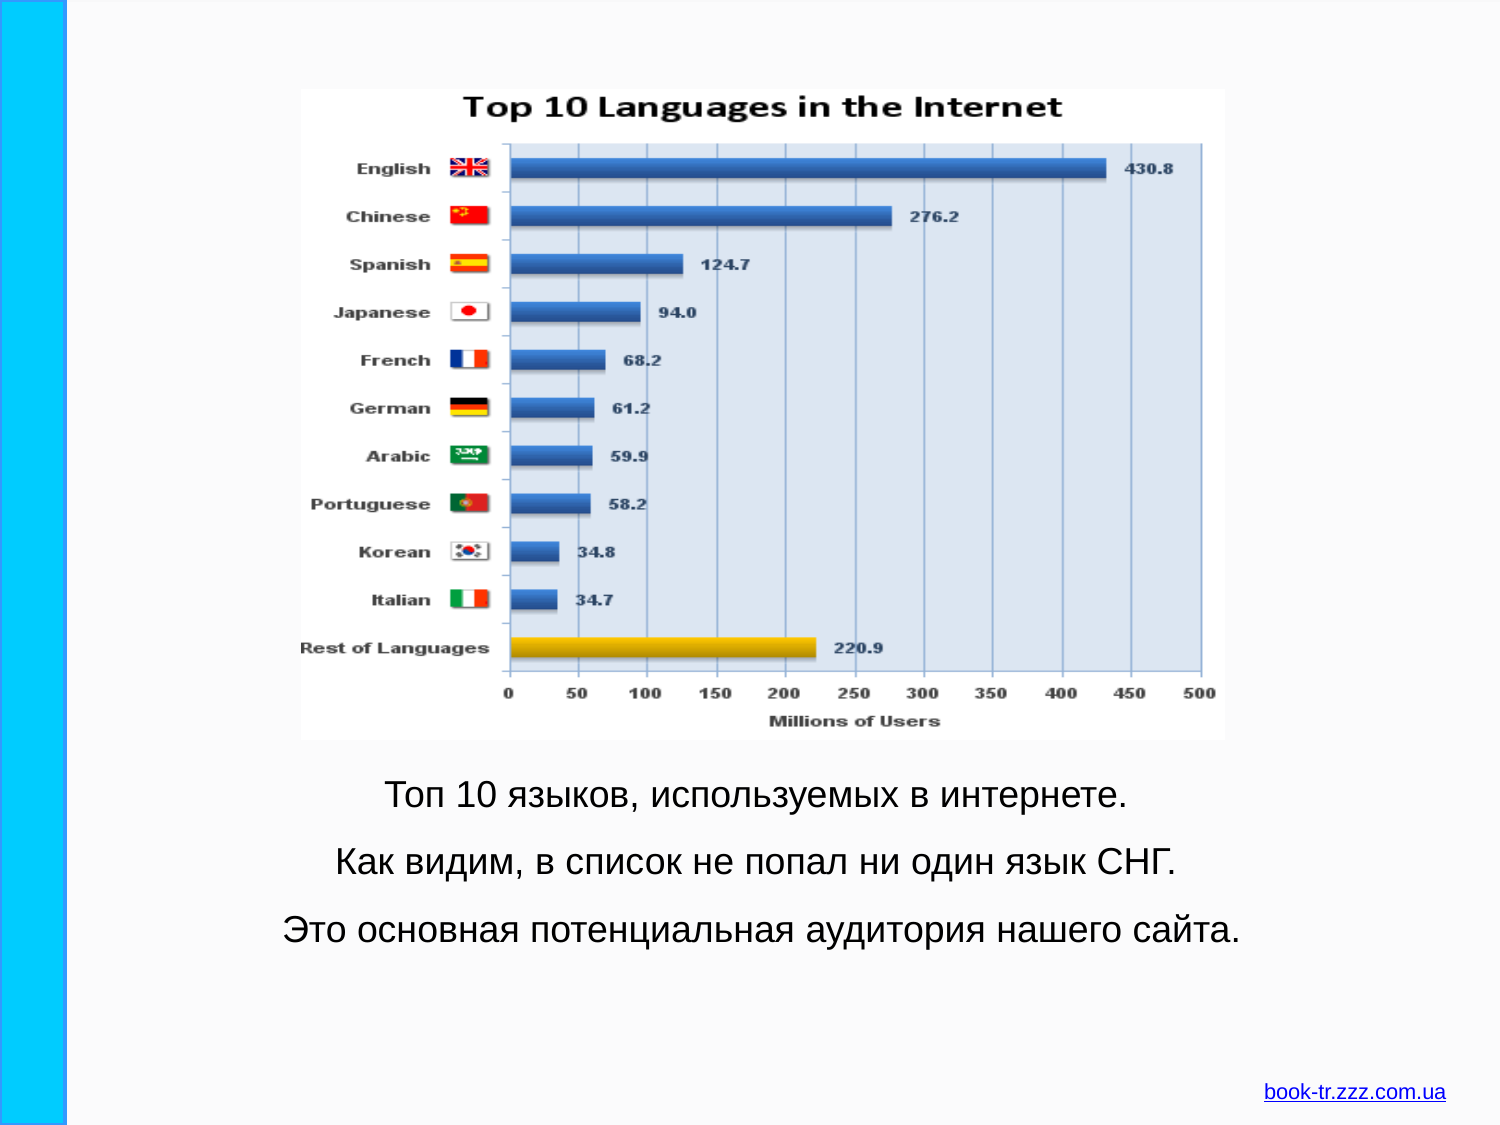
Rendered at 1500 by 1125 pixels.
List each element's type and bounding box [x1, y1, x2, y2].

picture [3, 2, 1500, 1125]
text_box [0, 0, 67, 5]
